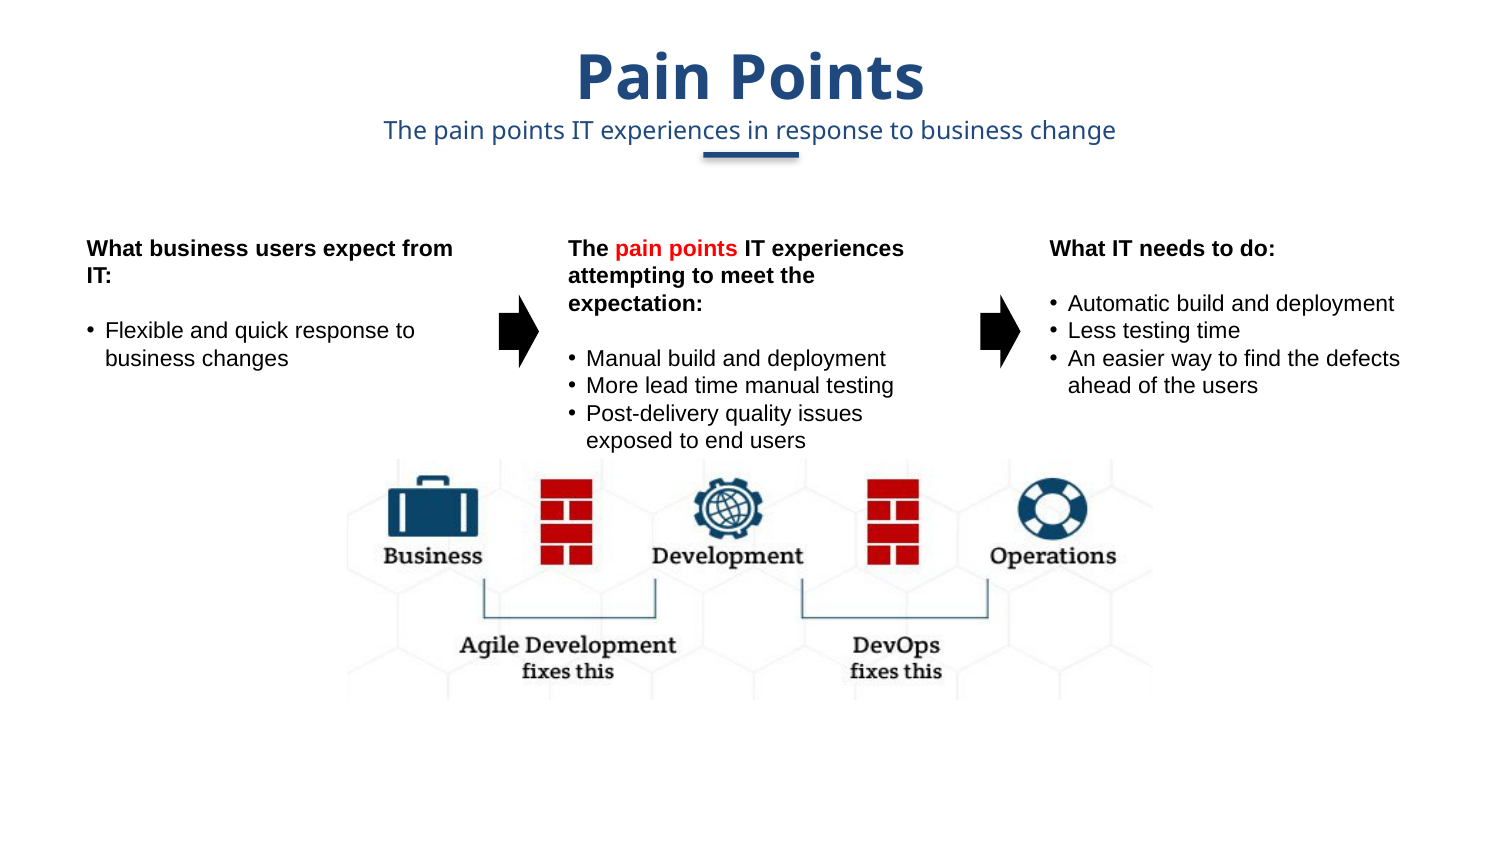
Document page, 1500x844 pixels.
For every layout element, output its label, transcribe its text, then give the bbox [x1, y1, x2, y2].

text_box The pain points IT experiences attempting to meet the expectation: Manual build and deployment More lead time manual testing Post-delivery quality issues exposed to end users [553, 226, 966, 457]
picture [347, 459, 1153, 700]
text_box [980, 294, 1021, 369]
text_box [8, 29, 1493, 158]
text_box What IT needs to do: Automatic build and deployment Less testing time An easier way to find the defects ahead of the users [1034, 226, 1448, 406]
text_box [498, 294, 539, 369]
text_box What business users expect from IT: Flexible and quick response to business changes [71, 226, 485, 406]
